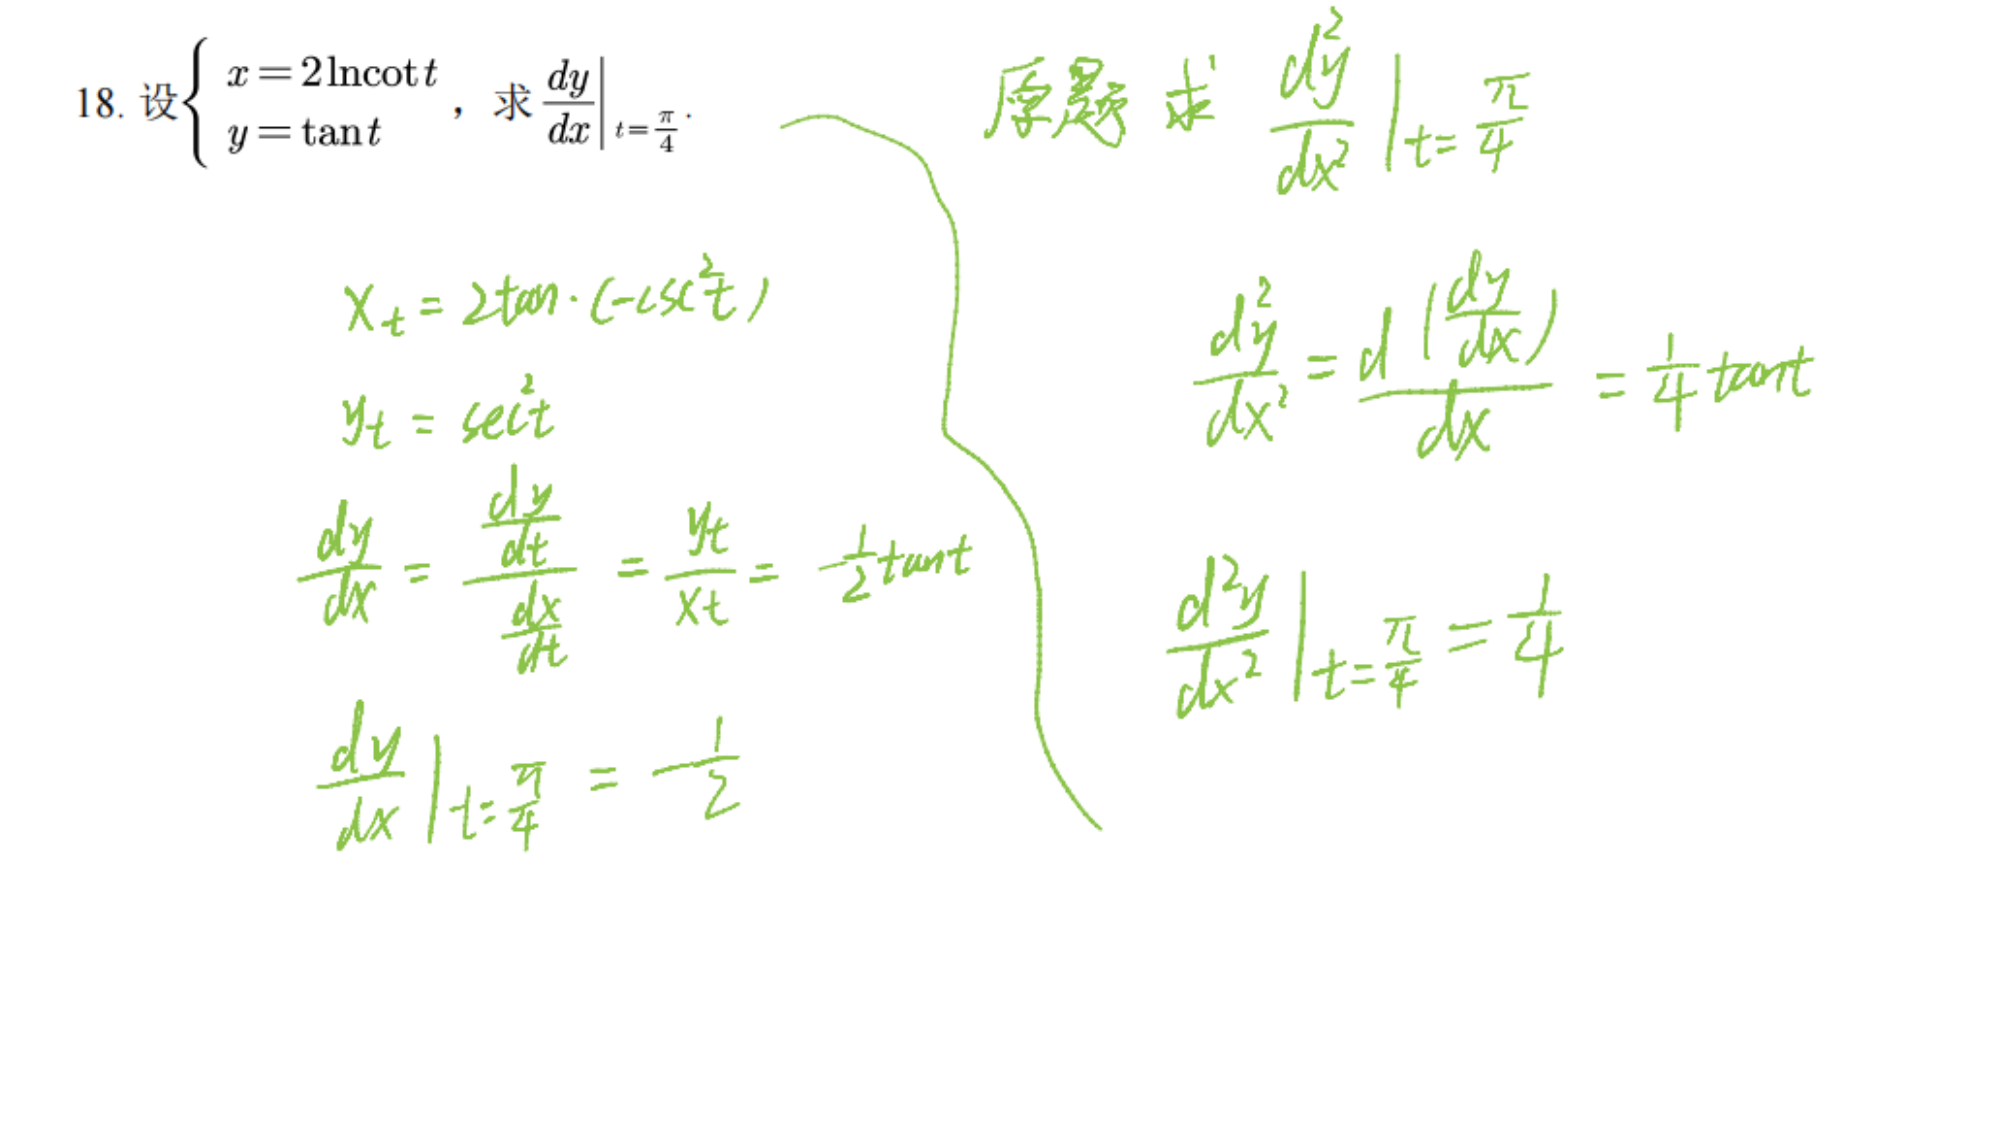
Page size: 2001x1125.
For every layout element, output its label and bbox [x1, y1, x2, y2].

list [0, 0, 2000, 898]
